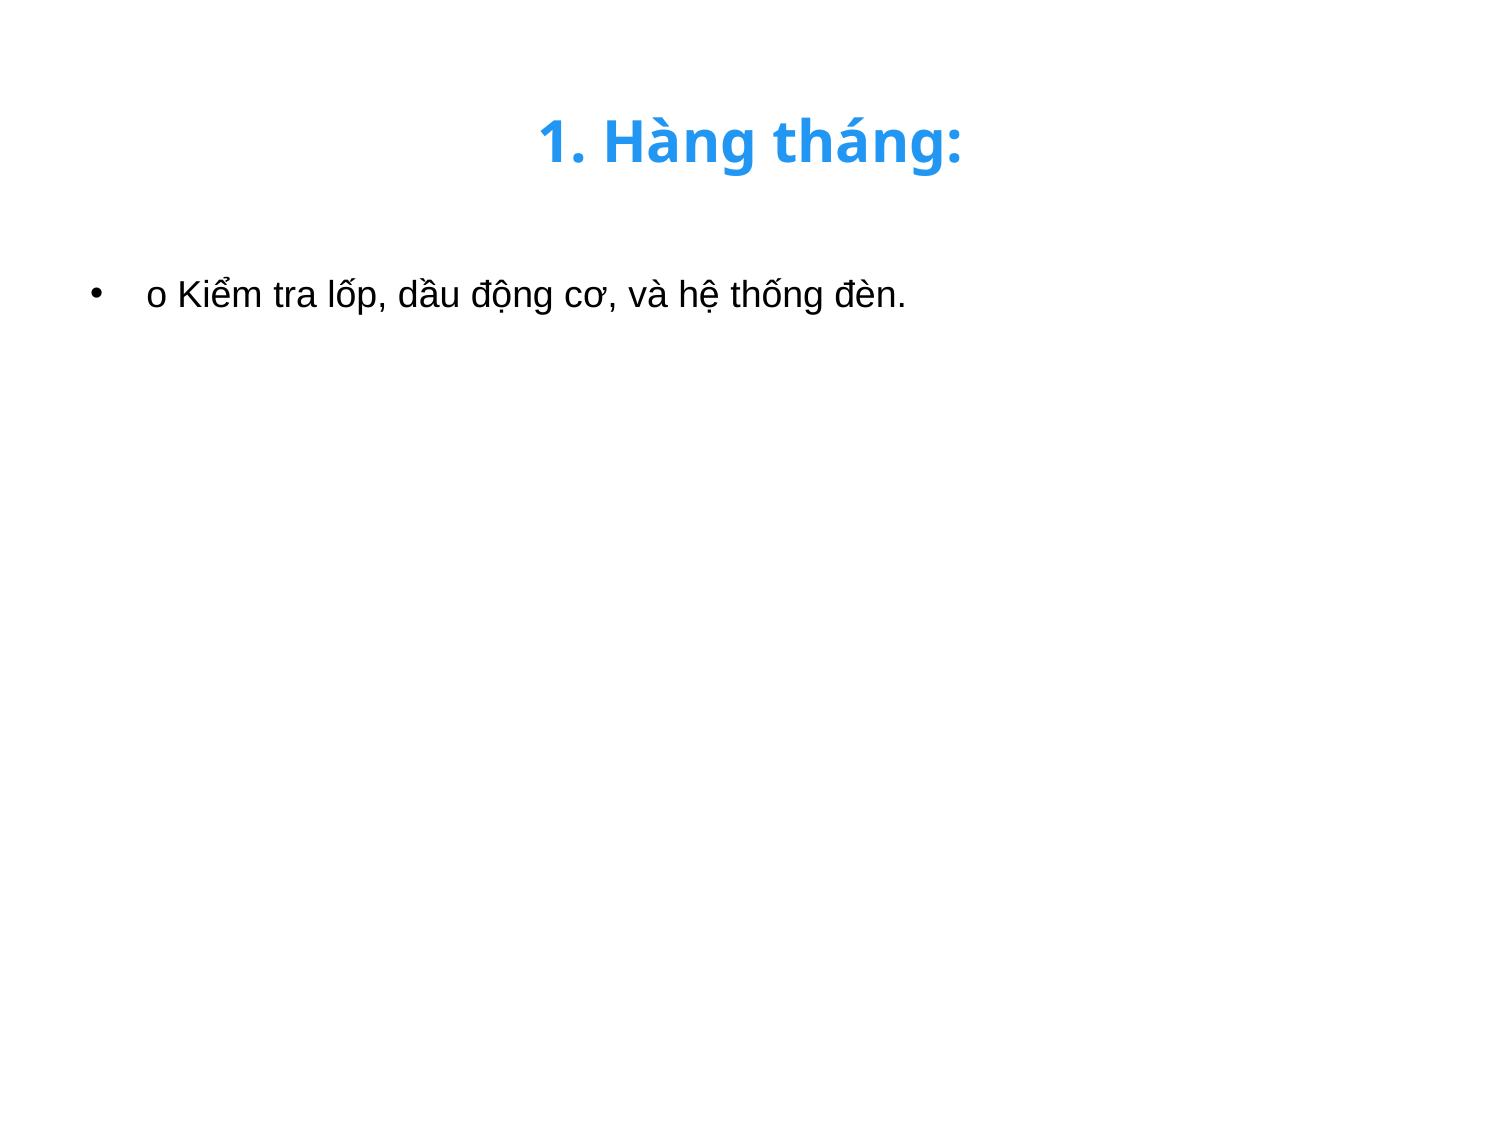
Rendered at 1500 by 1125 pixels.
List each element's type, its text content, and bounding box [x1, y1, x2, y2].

title 1. Hàng tháng: [75, 45, 1425, 233]
list o Kiểm tra lốp, dầu động cơ, và hệ thống đèn. [75, 262, 1425, 1005]
